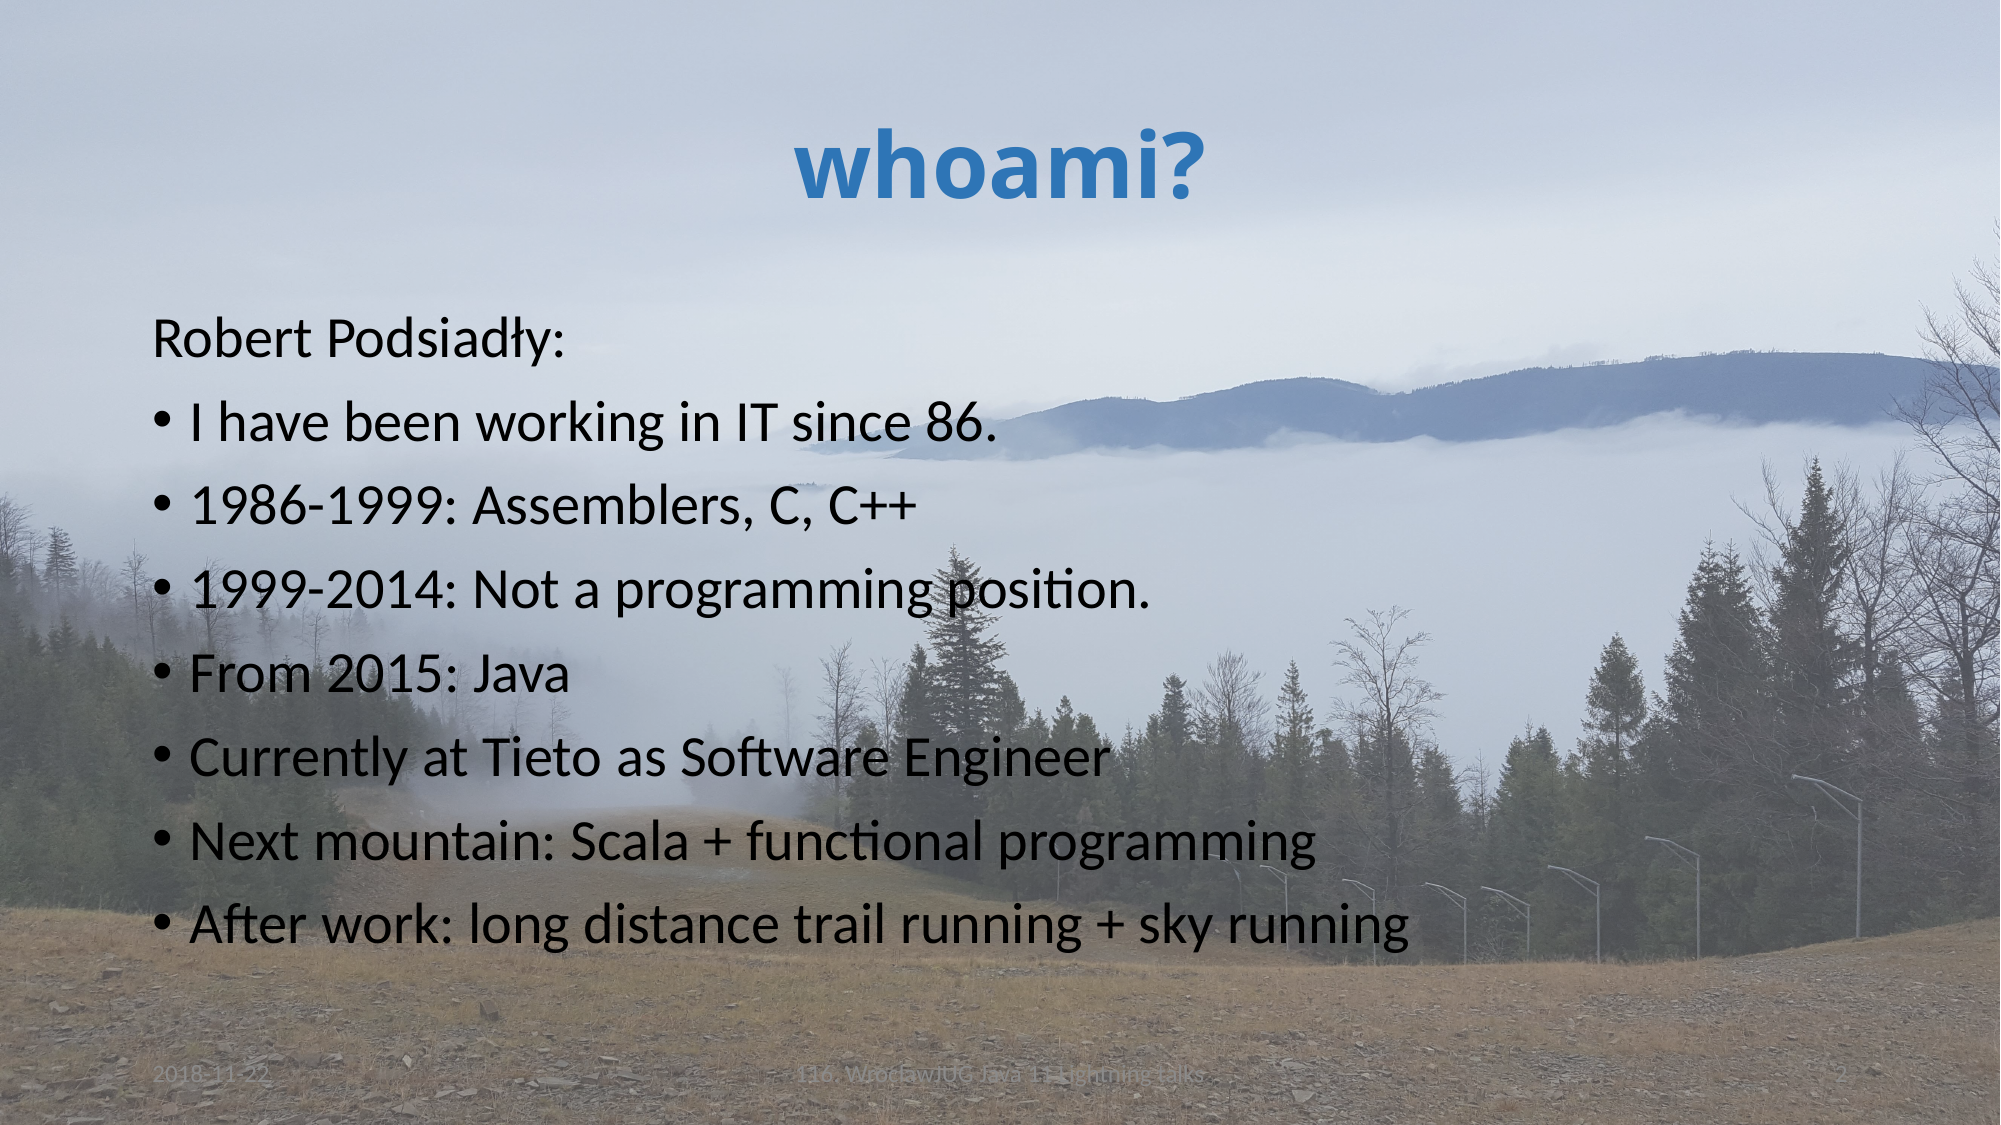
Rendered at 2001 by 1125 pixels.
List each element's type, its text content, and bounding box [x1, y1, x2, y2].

title whoami? [137, 59, 1863, 278]
slide_number 2 [1412, 1042, 1863, 1103]
list Robert Podsiadły: I have been working in IT since 86. 1986-1999: Assemblers, C, C++ 1999-2014: Not a programming position. From 2015: Java Currently at Tieto as Software Engineer Next mountain: Scala + functional programming After work: long distance trail running + sky running [137, 299, 1863, 981]
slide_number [137, 1042, 588, 1103]
footer 116. WroclawJUG Java 11 Lightning talks [662, 1042, 1338, 1103]
text_box [0, 0, 2000, 1125]
